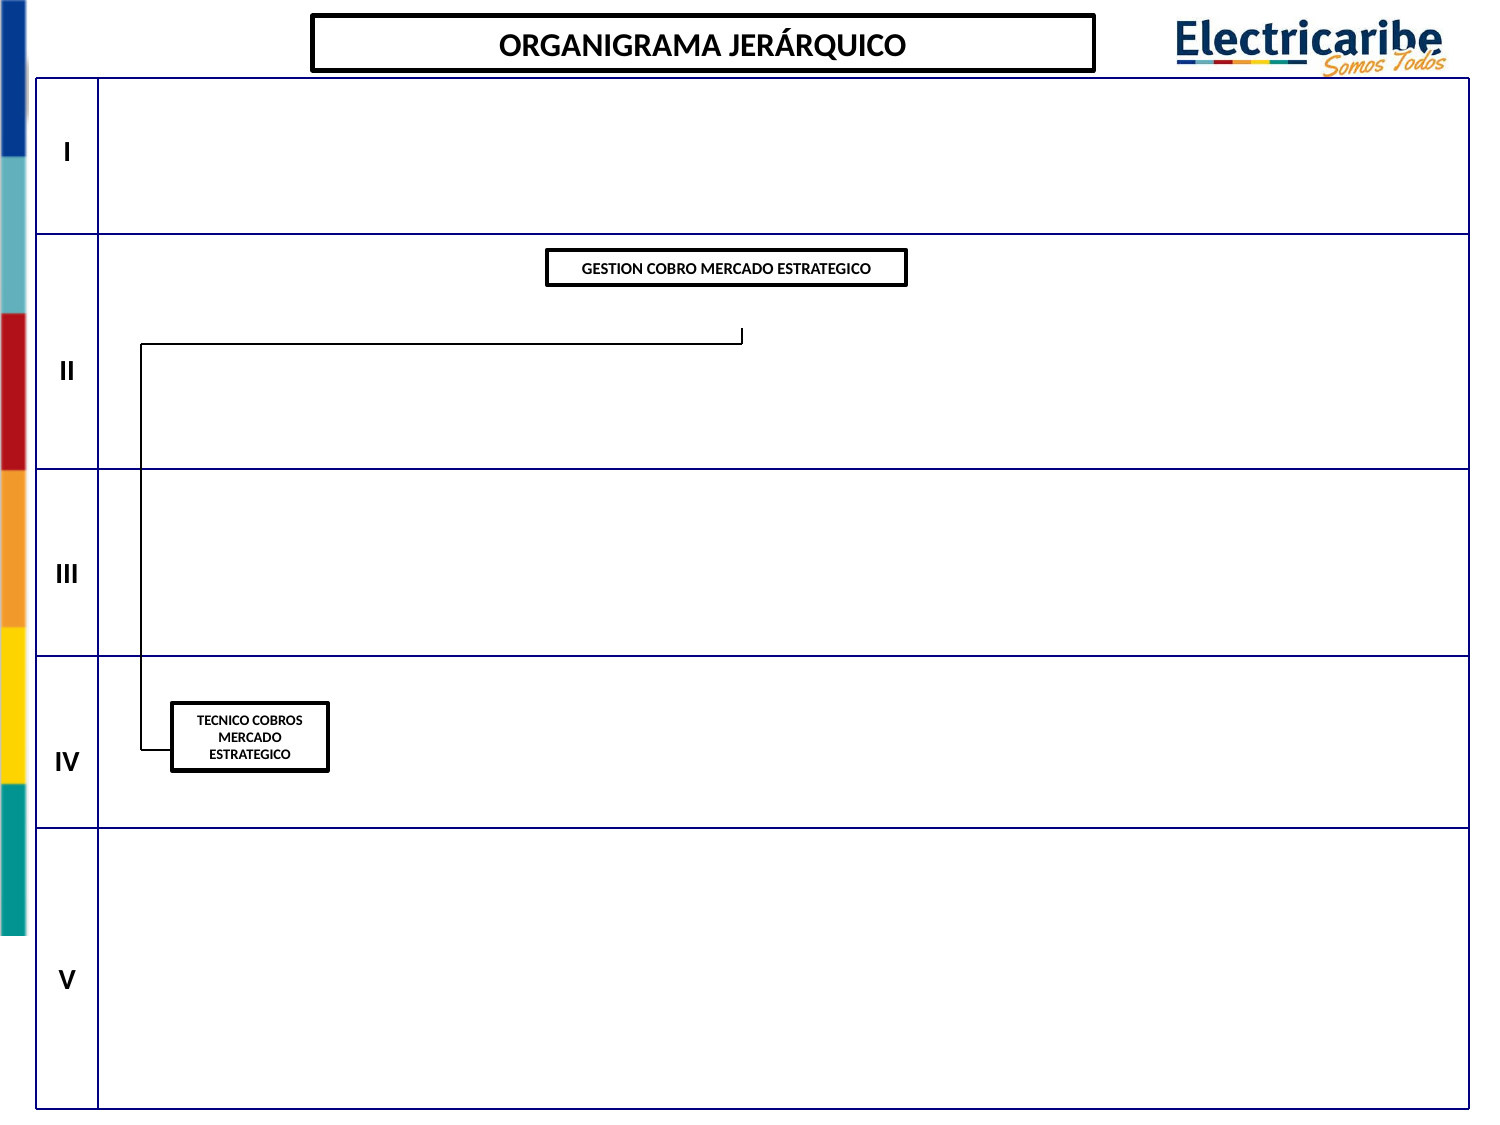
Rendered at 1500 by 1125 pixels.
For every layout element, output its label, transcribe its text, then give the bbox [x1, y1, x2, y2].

text_box V [39, 953, 94, 1003]
picture [0, 0, 29, 937]
text_box I [39, 124, 94, 175]
text_box ORGANIGRAMA JERÁRQUICO [312, 15, 1094, 71]
text_box GESTION COBRO MERCADO ESTRATEGICO [546, 249, 907, 285]
text_box TECNICO COBROS MERCADO ESTRATEGICO [171, 703, 328, 771]
picture [1171, 15, 1449, 77]
text_box IV [39, 734, 94, 785]
text_box II [39, 343, 94, 394]
text_box III [39, 546, 94, 597]
